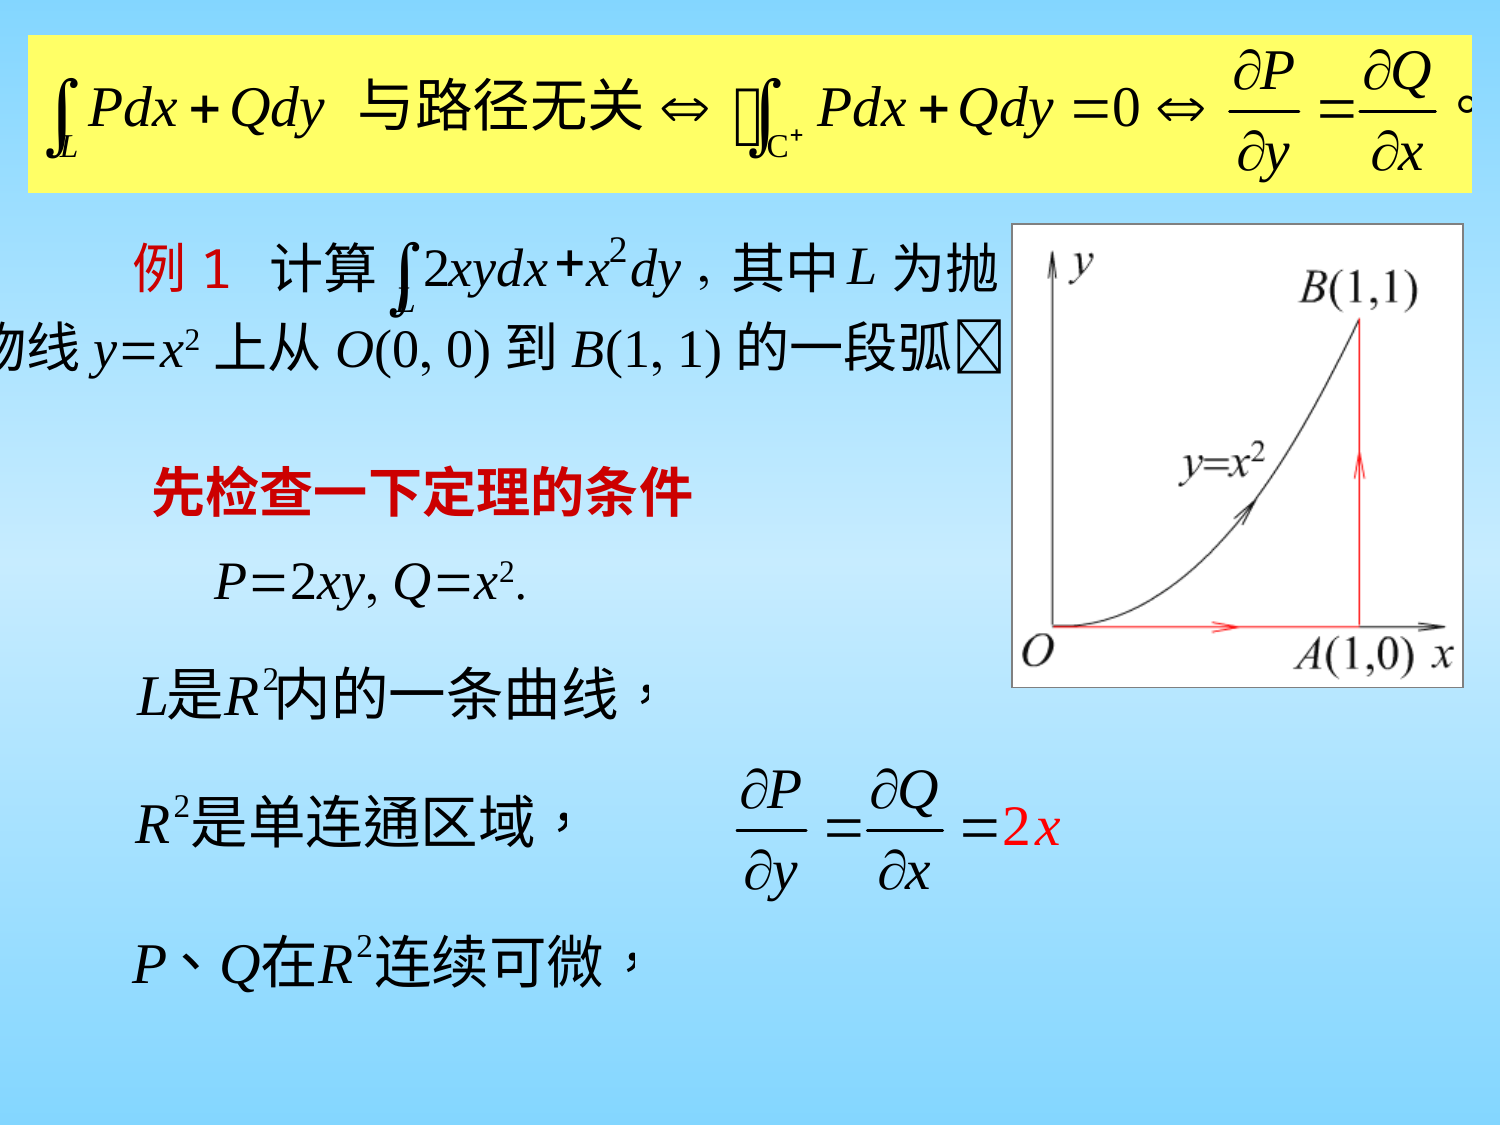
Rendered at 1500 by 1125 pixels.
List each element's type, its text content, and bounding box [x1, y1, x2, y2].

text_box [121, 920, 635, 1008]
text_box 物线yx2上从O(0 0)到B(1 1)的一段弧 [0, 299, 1006, 378]
text_box 先检查一下定理的条件 [40, 445, 694, 524]
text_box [27, 34, 1473, 194]
text_box P2xy Qx2 [214, 531, 596, 610]
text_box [126, 653, 650, 735]
picture [1012, 224, 1463, 688]
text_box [727, 753, 1073, 912]
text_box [37, 201, 1018, 329]
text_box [124, 780, 567, 863]
